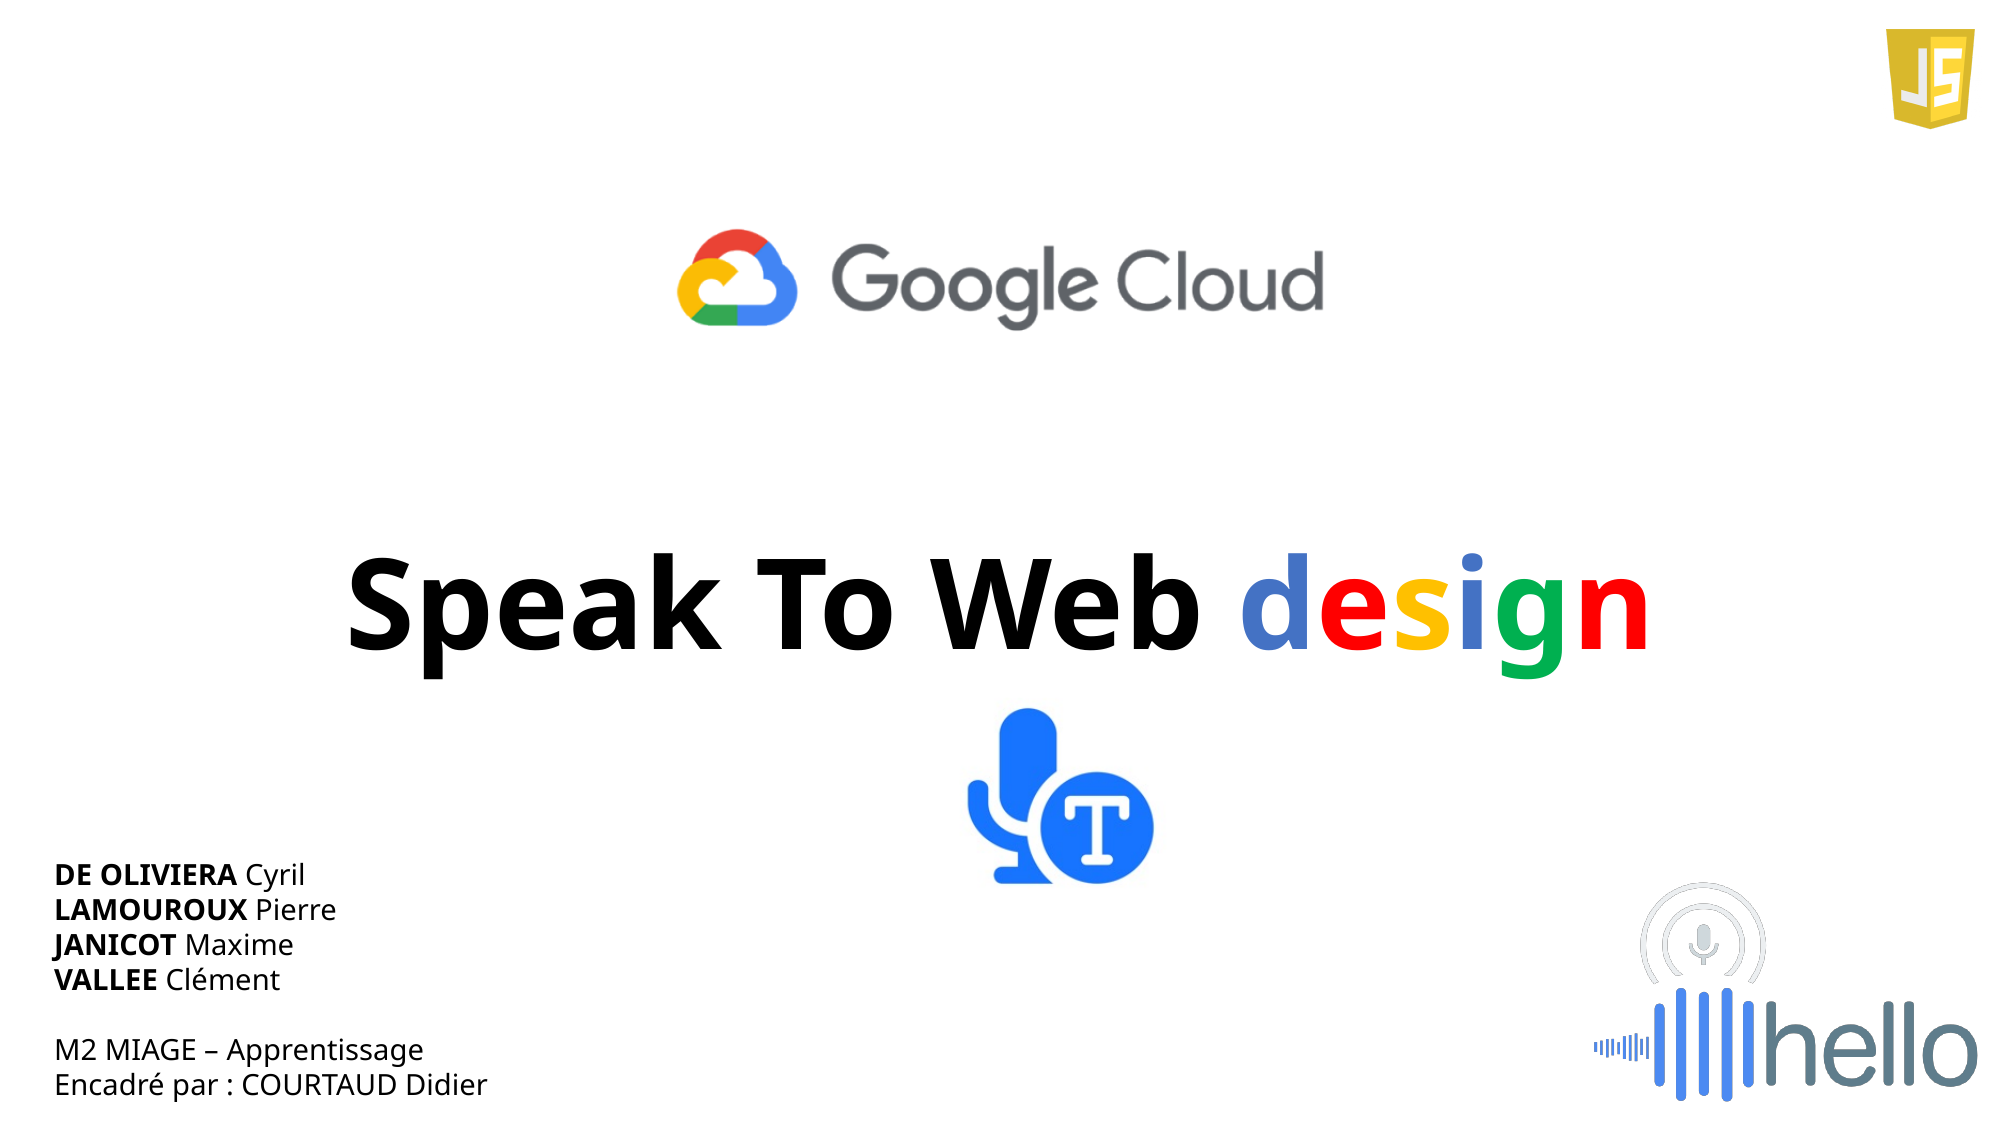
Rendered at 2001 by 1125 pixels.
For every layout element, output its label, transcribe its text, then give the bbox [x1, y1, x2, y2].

picture [1831, 23, 2000, 135]
picture [635, 0, 1365, 645]
text_box DE OLIVIERA Cyril LAMOUROUX Pierre JANICOT Maxime VALLEE Clément M2 MIAGE – Apprentissage Encadré par : COURTAUD Didier [39, 849, 580, 1109]
picture [926, 664, 1189, 928]
picture [1594, 882, 1978, 1102]
title Speak To Web design [270, 440, 1730, 685]
